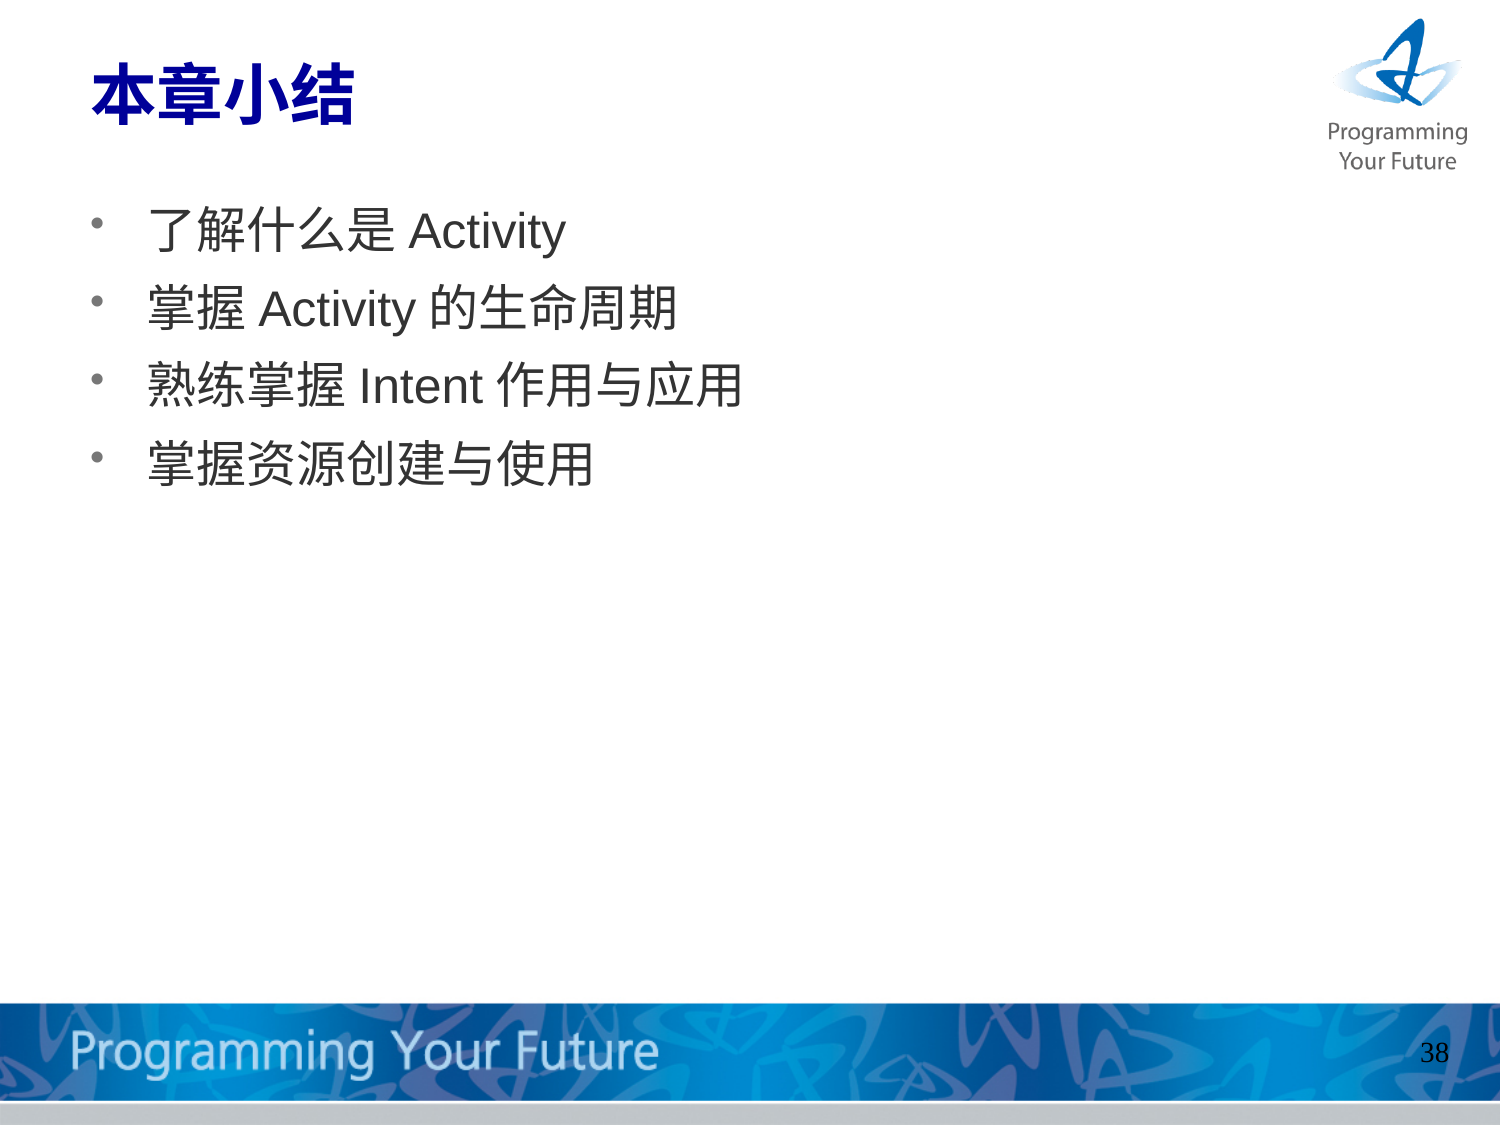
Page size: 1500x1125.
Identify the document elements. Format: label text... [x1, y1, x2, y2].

picture [1297, 0, 1500, 213]
title 本章小结 [74, 44, 1271, 162]
list 了解什么是Activity 掌握Activity的生命周期 熟练掌握Intent作用与应用 掌握资源创建与使用 [74, 172, 1412, 988]
picture [0, 997, 1500, 1125]
